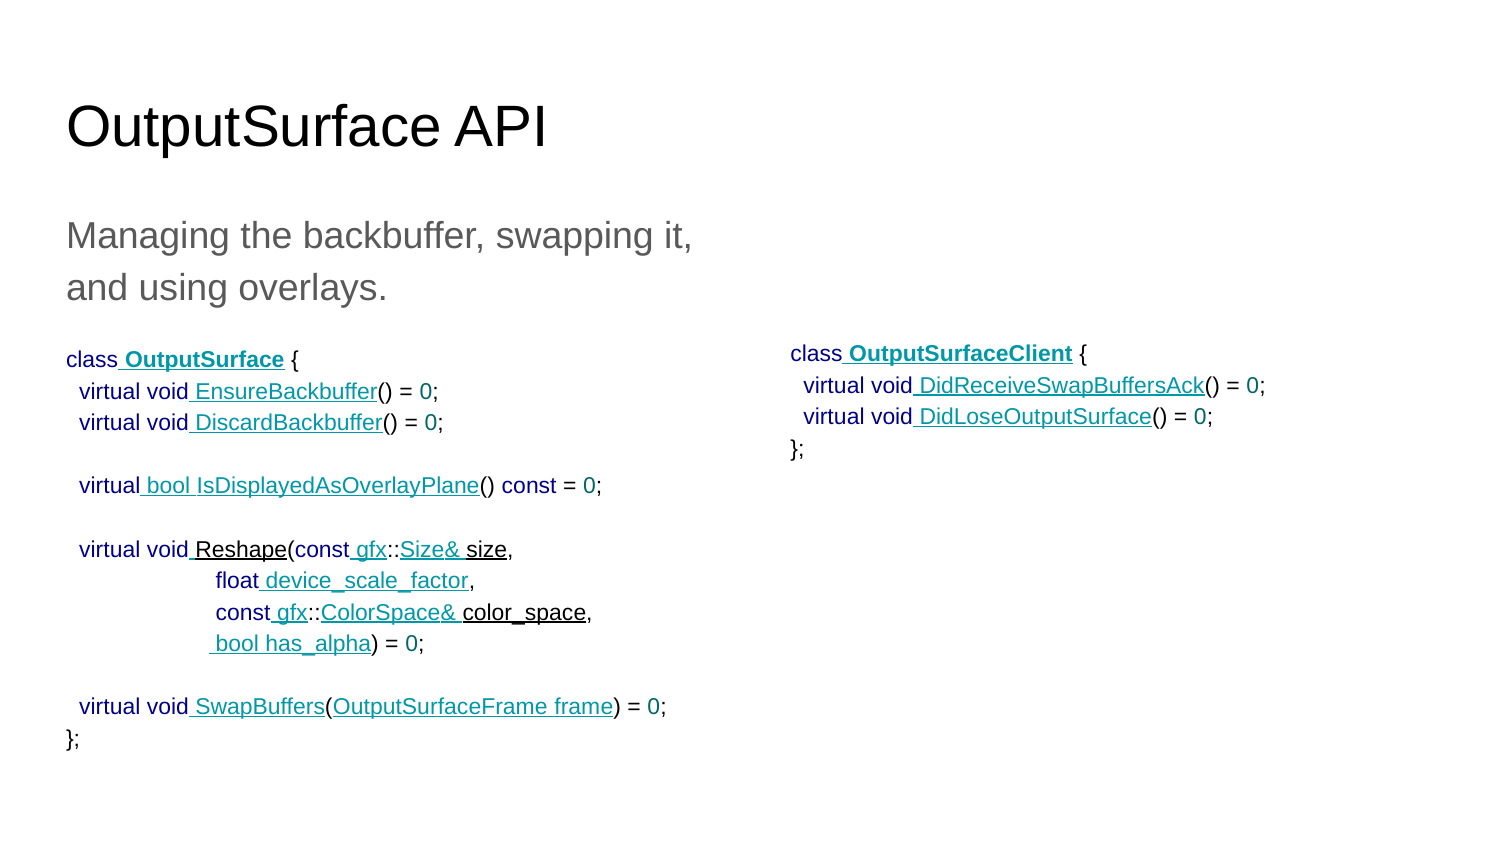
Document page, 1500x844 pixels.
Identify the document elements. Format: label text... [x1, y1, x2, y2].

list Managing the backbuffer, swapping it, and using overlays. class OutputSurface { virtual void EnsureBackbuffer() = 0; virtual void DiscardBackbuffer() = 0; virtual bool IsDisplayedAsOverlayPlane() const = 0; virtual void Reshape(const gfx::Size& size, float device_scale_factor, const gfx::ColorSpace& color_space, bool has_alpha) = 0; virtual void SwapBuffers(OutputSurfaceFrame frame) = 0; }; [51, 189, 749, 750]
list class OutputSurfaceClient { virtual void DidReceiveSwapBuffersAck() = 0; virtual void DidLoseOutputSurface() = 0; }; [775, 319, 1449, 771]
title OutputSurface API [51, 72, 1449, 167]
